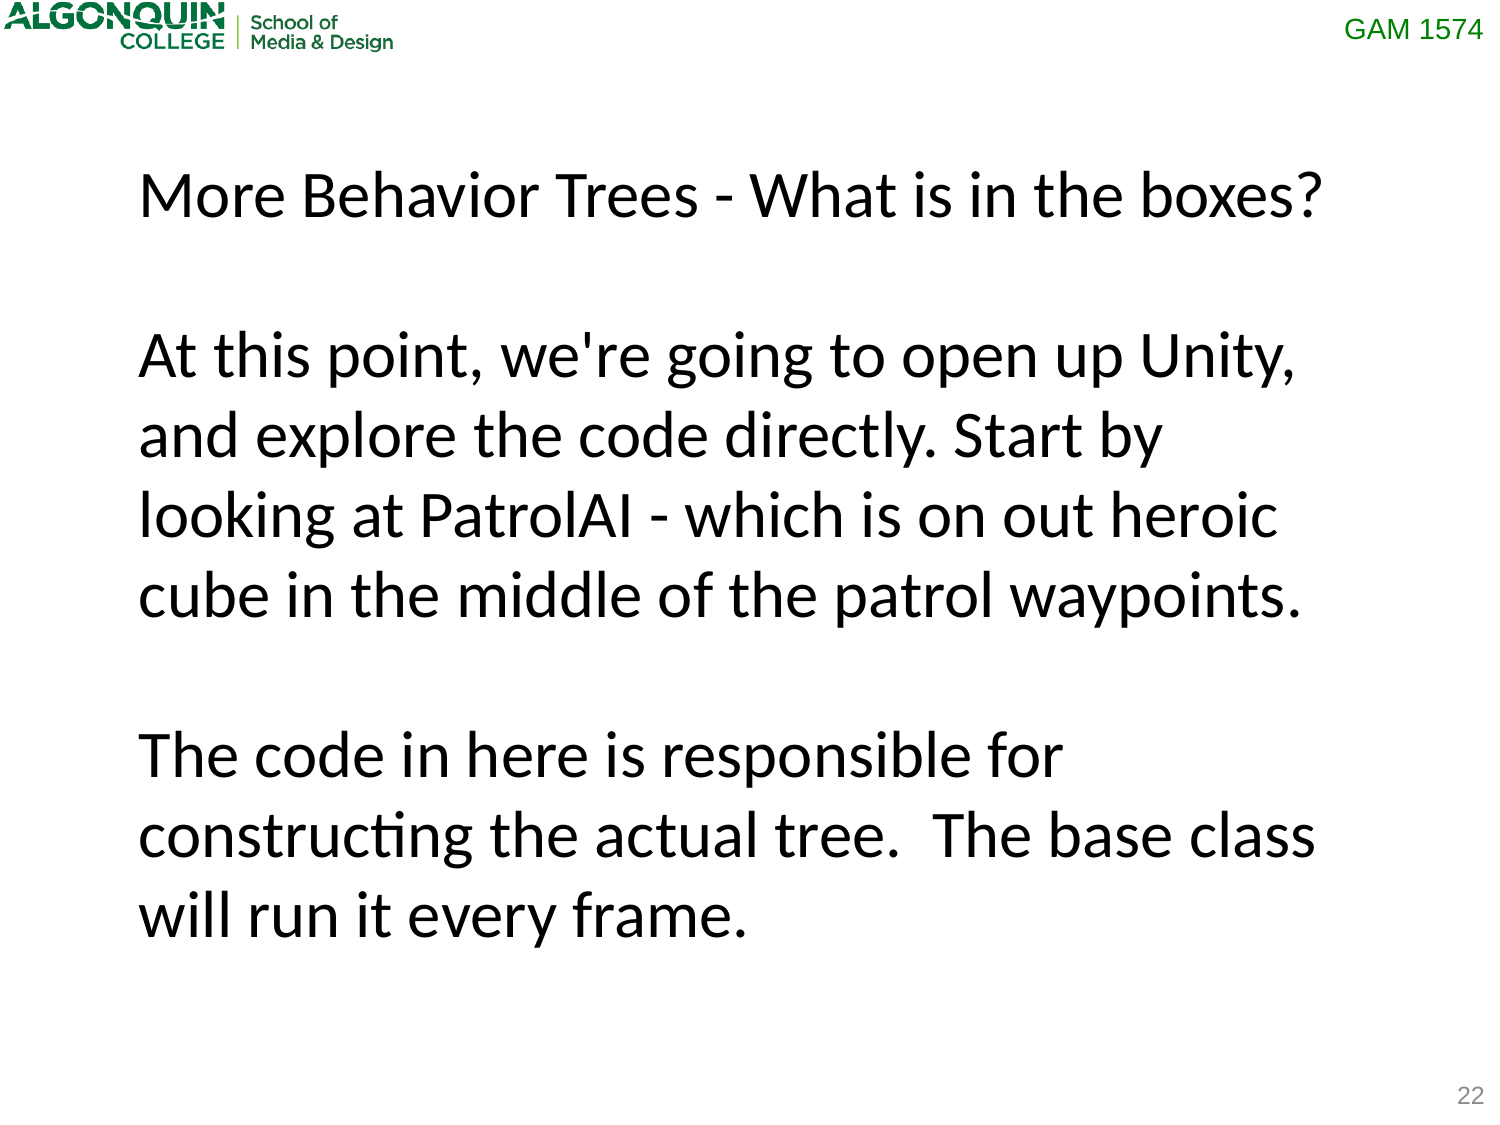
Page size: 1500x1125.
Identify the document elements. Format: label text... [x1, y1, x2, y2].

slide_number 22 [1149, 1065, 1500, 1125]
picture [0, 0, 399, 54]
text_box More Behavior Trees - What is in the boxes? At this point, we're going to open up Unity, and explore the code directly. Start by looking at PatrolAI - which is on out heroic cube in the middle of the patrol waypoints. The code in here is responsible for constructing the actual tree. The base class will run it every frame. [124, 143, 1376, 958]
